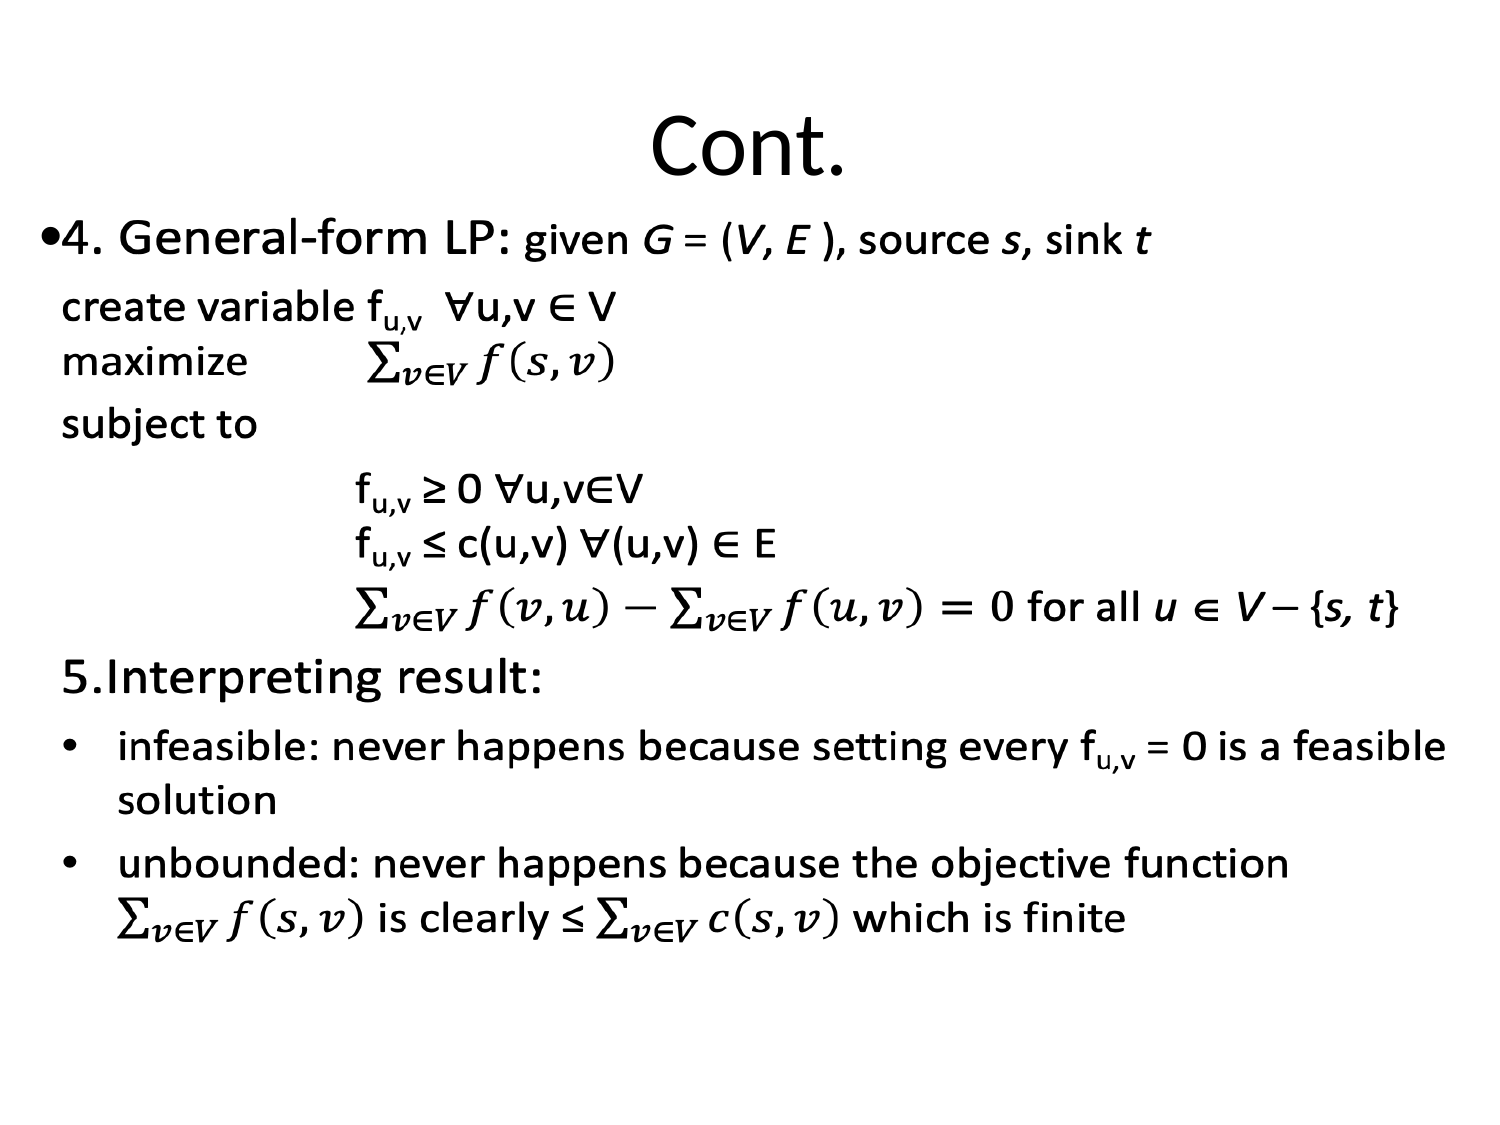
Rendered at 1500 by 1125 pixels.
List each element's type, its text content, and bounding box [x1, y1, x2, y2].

list [24, 187, 1488, 1080]
title Cont. [75, 45, 1425, 187]
